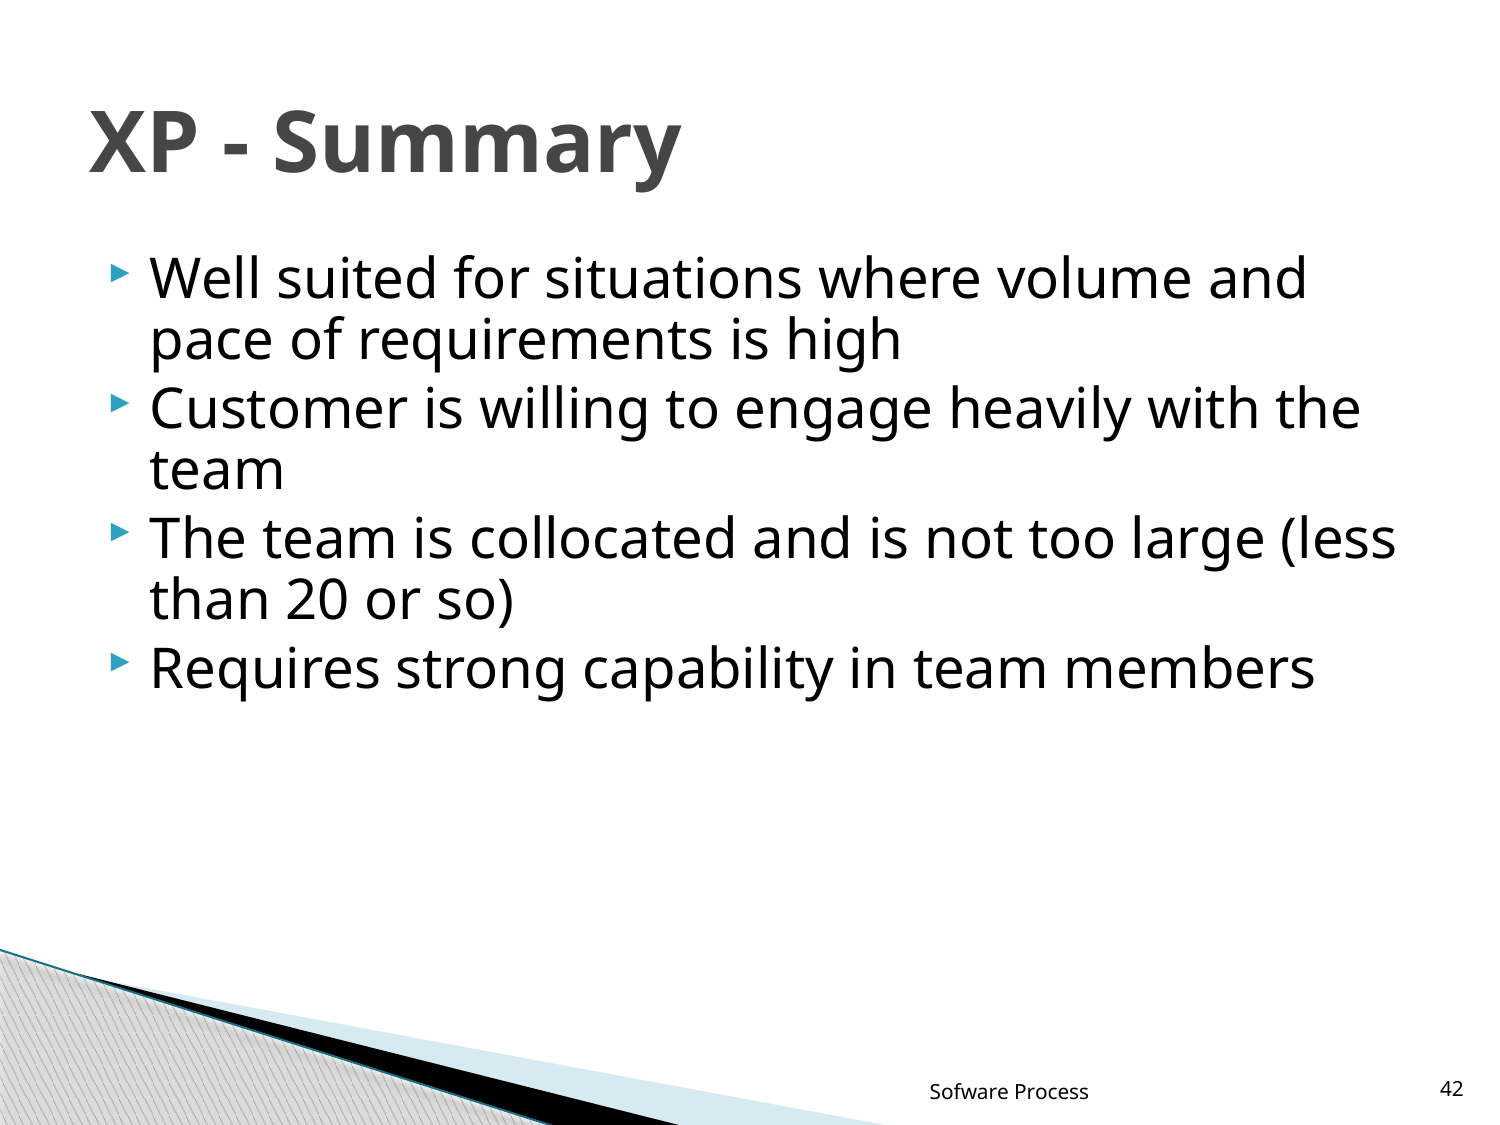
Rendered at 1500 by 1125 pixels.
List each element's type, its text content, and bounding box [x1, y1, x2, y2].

list Well suited for situations where volume and pace of requirements is high Customer is willing to engage heavily with the team The team is collocated and is not too large (less than 20 or so) Requires strong capability in team members [75, 243, 1425, 986]
slide_number 42 [1418, 1051, 1479, 1112]
title XP - Summary [75, 45, 1425, 233]
footer Sofware Process [718, 1051, 1105, 1112]
